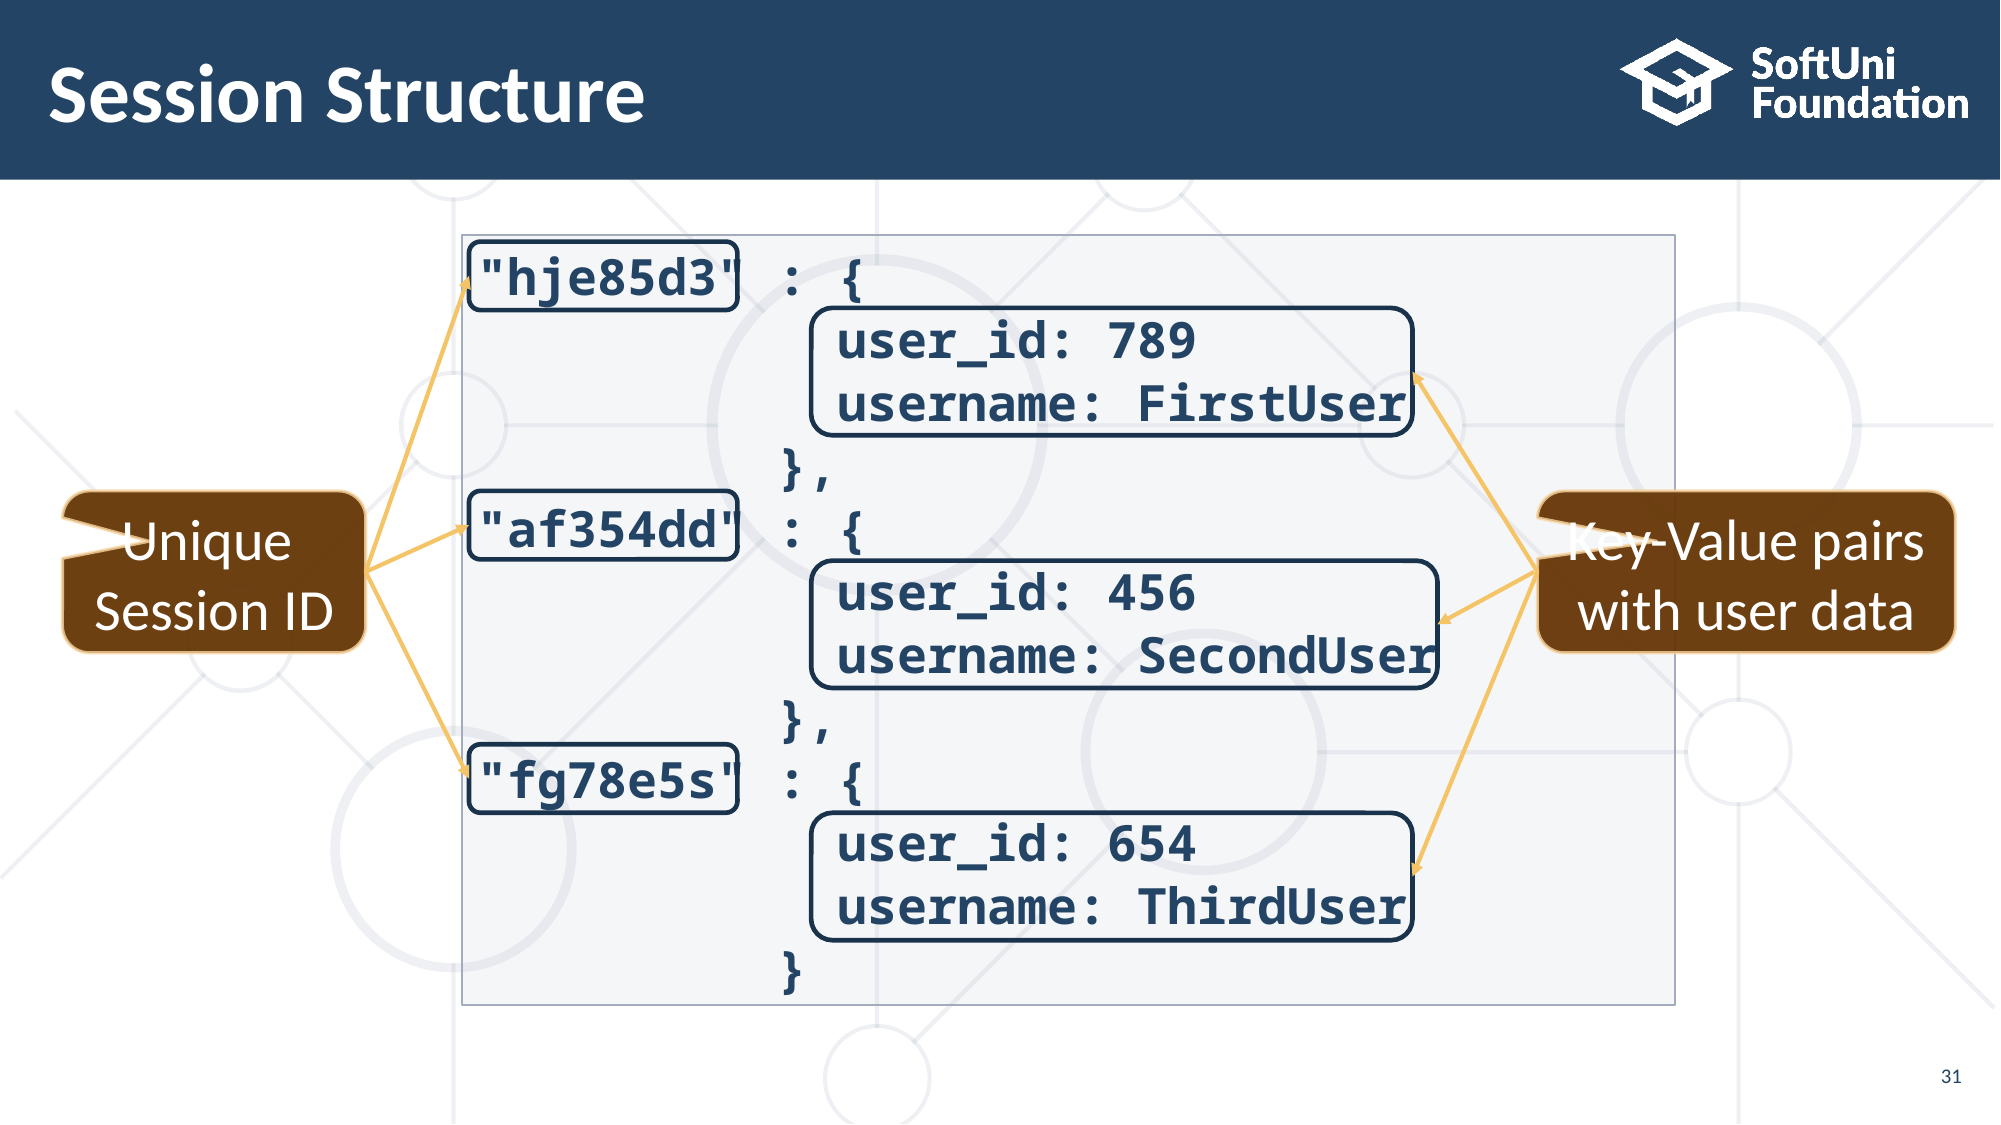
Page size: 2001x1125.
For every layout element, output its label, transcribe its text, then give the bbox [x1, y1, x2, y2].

picture [1619, 38, 1968, 126]
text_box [1412, 571, 1538, 877]
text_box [1412, 371, 1538, 571]
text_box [365, 571, 470, 779]
slide_number 31 [1897, 1049, 1968, 1100]
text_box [365, 275, 470, 524]
text_box [466, 239, 740, 313]
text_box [365, 524, 470, 571]
text_box [466, 742, 740, 815]
text_box [809, 305, 1415, 438]
text_box Unique Session ID [60, 488, 360, 655]
text_box [809, 810, 1415, 943]
title Session Structure [31, 16, 1591, 162]
text_box [473, 488, 740, 562]
text_box [809, 558, 1407, 691]
text_box "hje85d3" : { user_id: 789 username: FirstUser }, "af354dd" : { user_id: 456 username: SecondUser }, "fg78e5s" : { user_id: 654 username: ThirdUser } [462, 235, 1675, 1006]
text_box Key-Value pairs with user data [1541, 488, 1958, 655]
